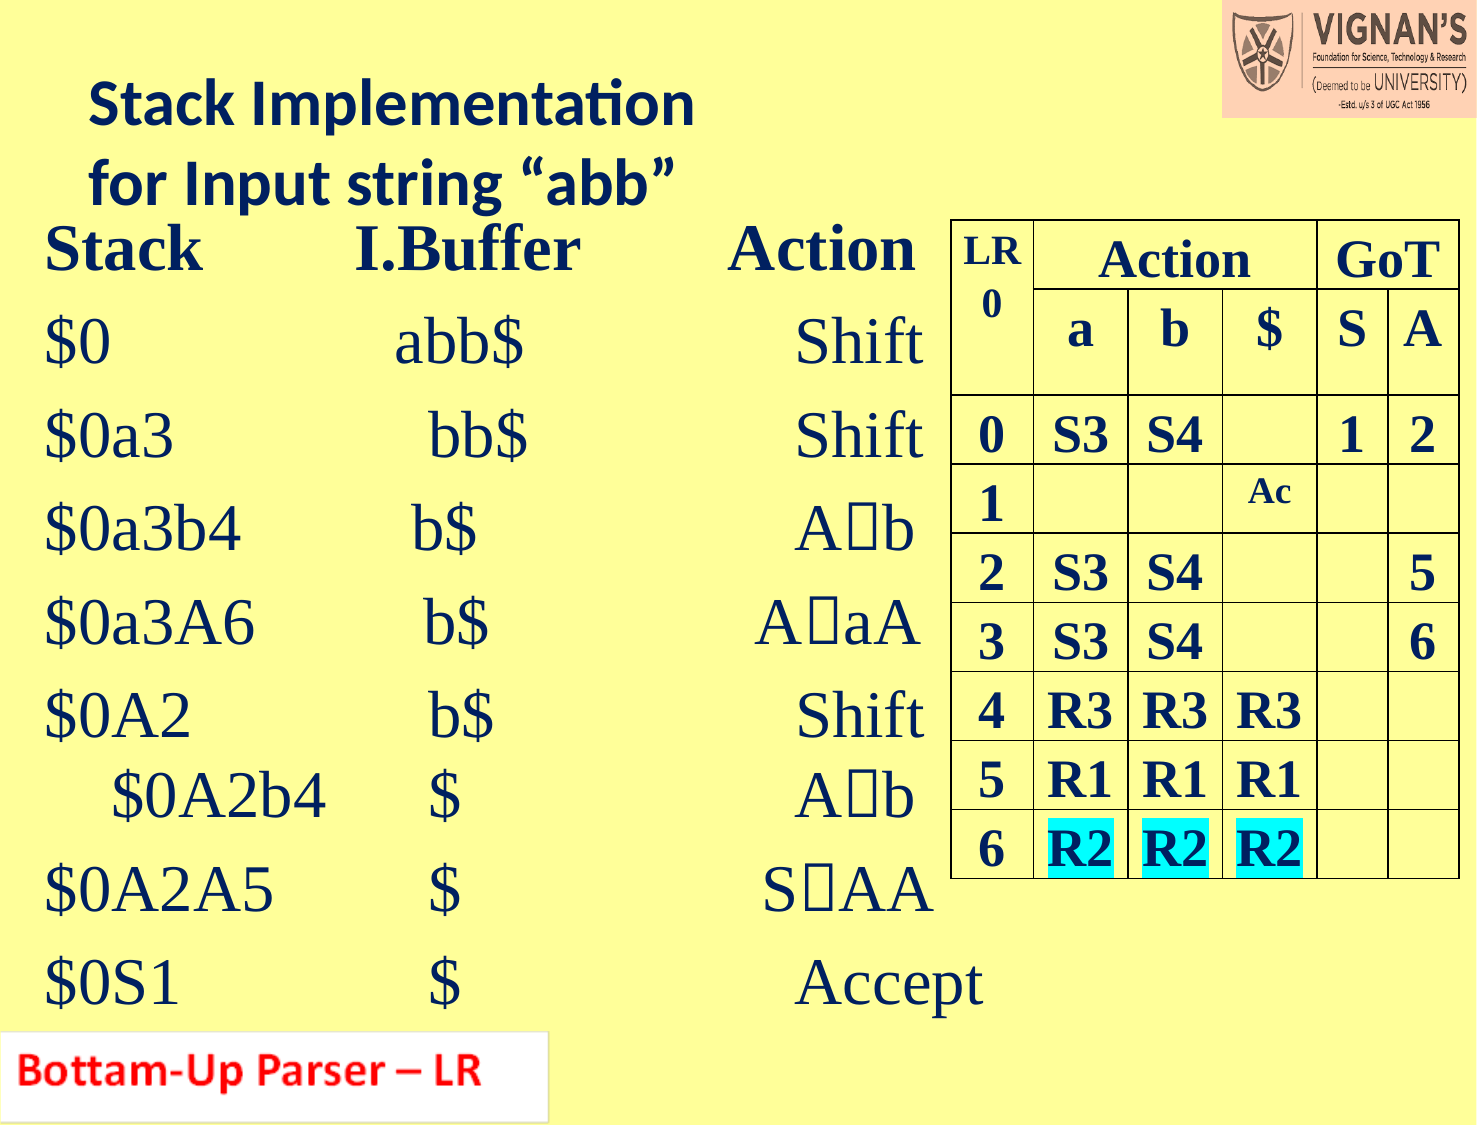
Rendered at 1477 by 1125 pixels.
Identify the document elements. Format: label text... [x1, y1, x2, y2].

table_cell [1318, 603, 1387, 671]
table_cell Ac [1223, 465, 1316, 532]
table_cell b [1129, 290, 1222, 394]
table_cell [1034, 465, 1127, 532]
title Stack Implementation for Input string “abb” [73, 45, 1403, 219]
table_cell [1318, 741, 1387, 809]
table_cell [1389, 741, 1458, 809]
table_header Action [1034, 221, 1316, 288]
table_cell R3 [1034, 672, 1127, 740]
table_cell R2 [1129, 810, 1222, 878]
table_cell [1389, 465, 1458, 532]
table_cell S3 [1034, 603, 1127, 671]
table_cell [1223, 603, 1316, 671]
table_cell R3 [1223, 672, 1316, 740]
table_cell S4 [1129, 603, 1222, 671]
table_cell R1 [1034, 741, 1127, 809]
table_cell S3 [1034, 534, 1127, 602]
table_cell S4 [1129, 396, 1222, 463]
table_cell A [1389, 290, 1458, 394]
table_cell [1318, 465, 1387, 532]
table_cell R1 [1223, 741, 1316, 809]
table_header GoT [1318, 221, 1458, 288]
table_cell 6 [952, 810, 1033, 878]
picture [0, 1031, 550, 1125]
table_cell S3 [1034, 396, 1127, 463]
table_cell R2 [1034, 810, 1127, 878]
table_cell [1223, 396, 1316, 463]
table_cell [1318, 672, 1387, 740]
table_cell 3 [952, 603, 1033, 671]
table_cell 5 [952, 741, 1033, 809]
table_cell a [1034, 290, 1127, 394]
table_cell [1389, 810, 1458, 878]
table_cell 5 [1389, 534, 1458, 602]
table_cell $ [1223, 290, 1316, 394]
table_cell [1389, 672, 1458, 740]
table_cell [1318, 534, 1387, 602]
table_cell 1 [1318, 396, 1387, 463]
table_cell [1129, 465, 1222, 532]
table_cell R3 [1129, 672, 1222, 740]
table_cell 1 [952, 465, 1033, 532]
table_cell 2 [1389, 396, 1458, 463]
list Stack I.Buffer Action $0 abb$ Shift $0a3 bb$ Shift $0a3b4 b$ Ab $0a3A6 b$ AaA $0A2 b$ Shift $0A2b4 $ Ab $0A2A5 $ SAA $0S1 $ Accept [29, 196, 1018, 1083]
table_cell S4 [1129, 534, 1222, 602]
table_cell 6 [1389, 603, 1458, 671]
table_header LR0 [952, 221, 1033, 394]
table_cell 4 [952, 672, 1033, 740]
table_cell [1318, 810, 1387, 878]
table_cell R1 [1129, 741, 1222, 809]
table_cell R2 [1223, 810, 1316, 878]
table_cell 0 [952, 396, 1033, 463]
table_cell [1223, 534, 1316, 602]
table_cell S [1318, 290, 1387, 394]
table_cell 2 [952, 534, 1033, 602]
